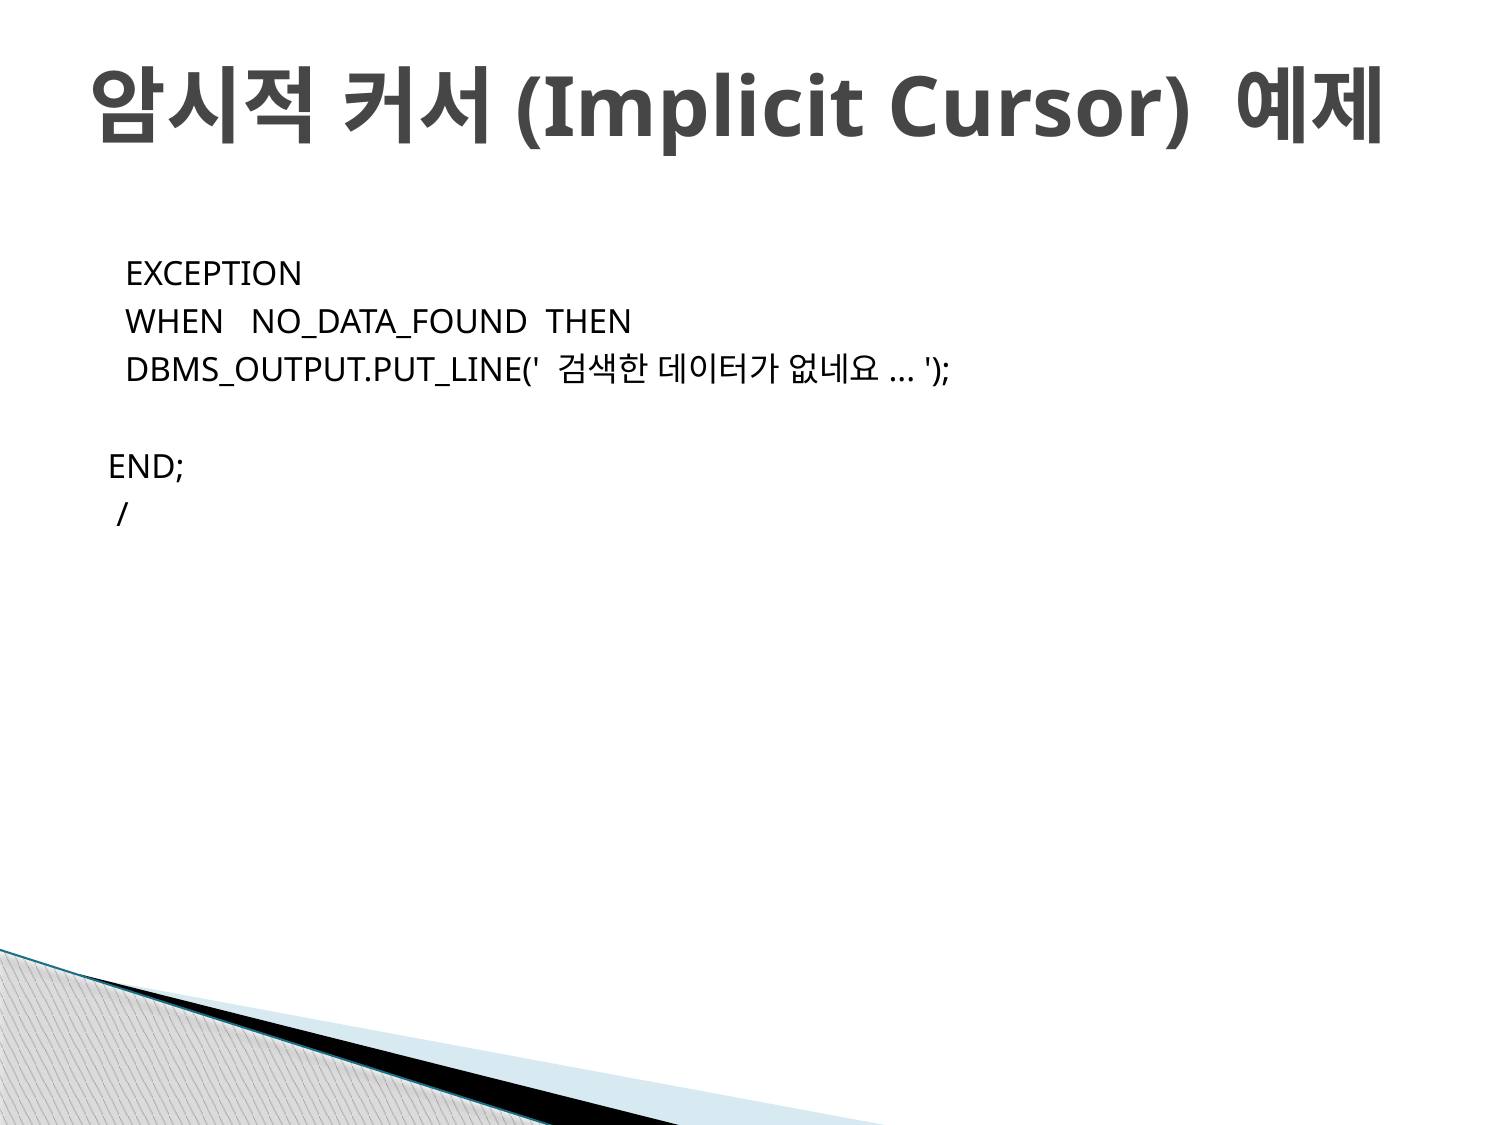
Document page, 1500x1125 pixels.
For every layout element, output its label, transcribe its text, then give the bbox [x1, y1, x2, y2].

list EXCEPTION WHEN NO_DATA_FOUND THEN DBMS_OUTPUT.PUT_LINE(' 검색한 데이터가 없네요... '); END; / [75, 196, 1425, 1071]
title 암시적 커서(Implicit Cursor) 예제 [75, 45, 1425, 161]
